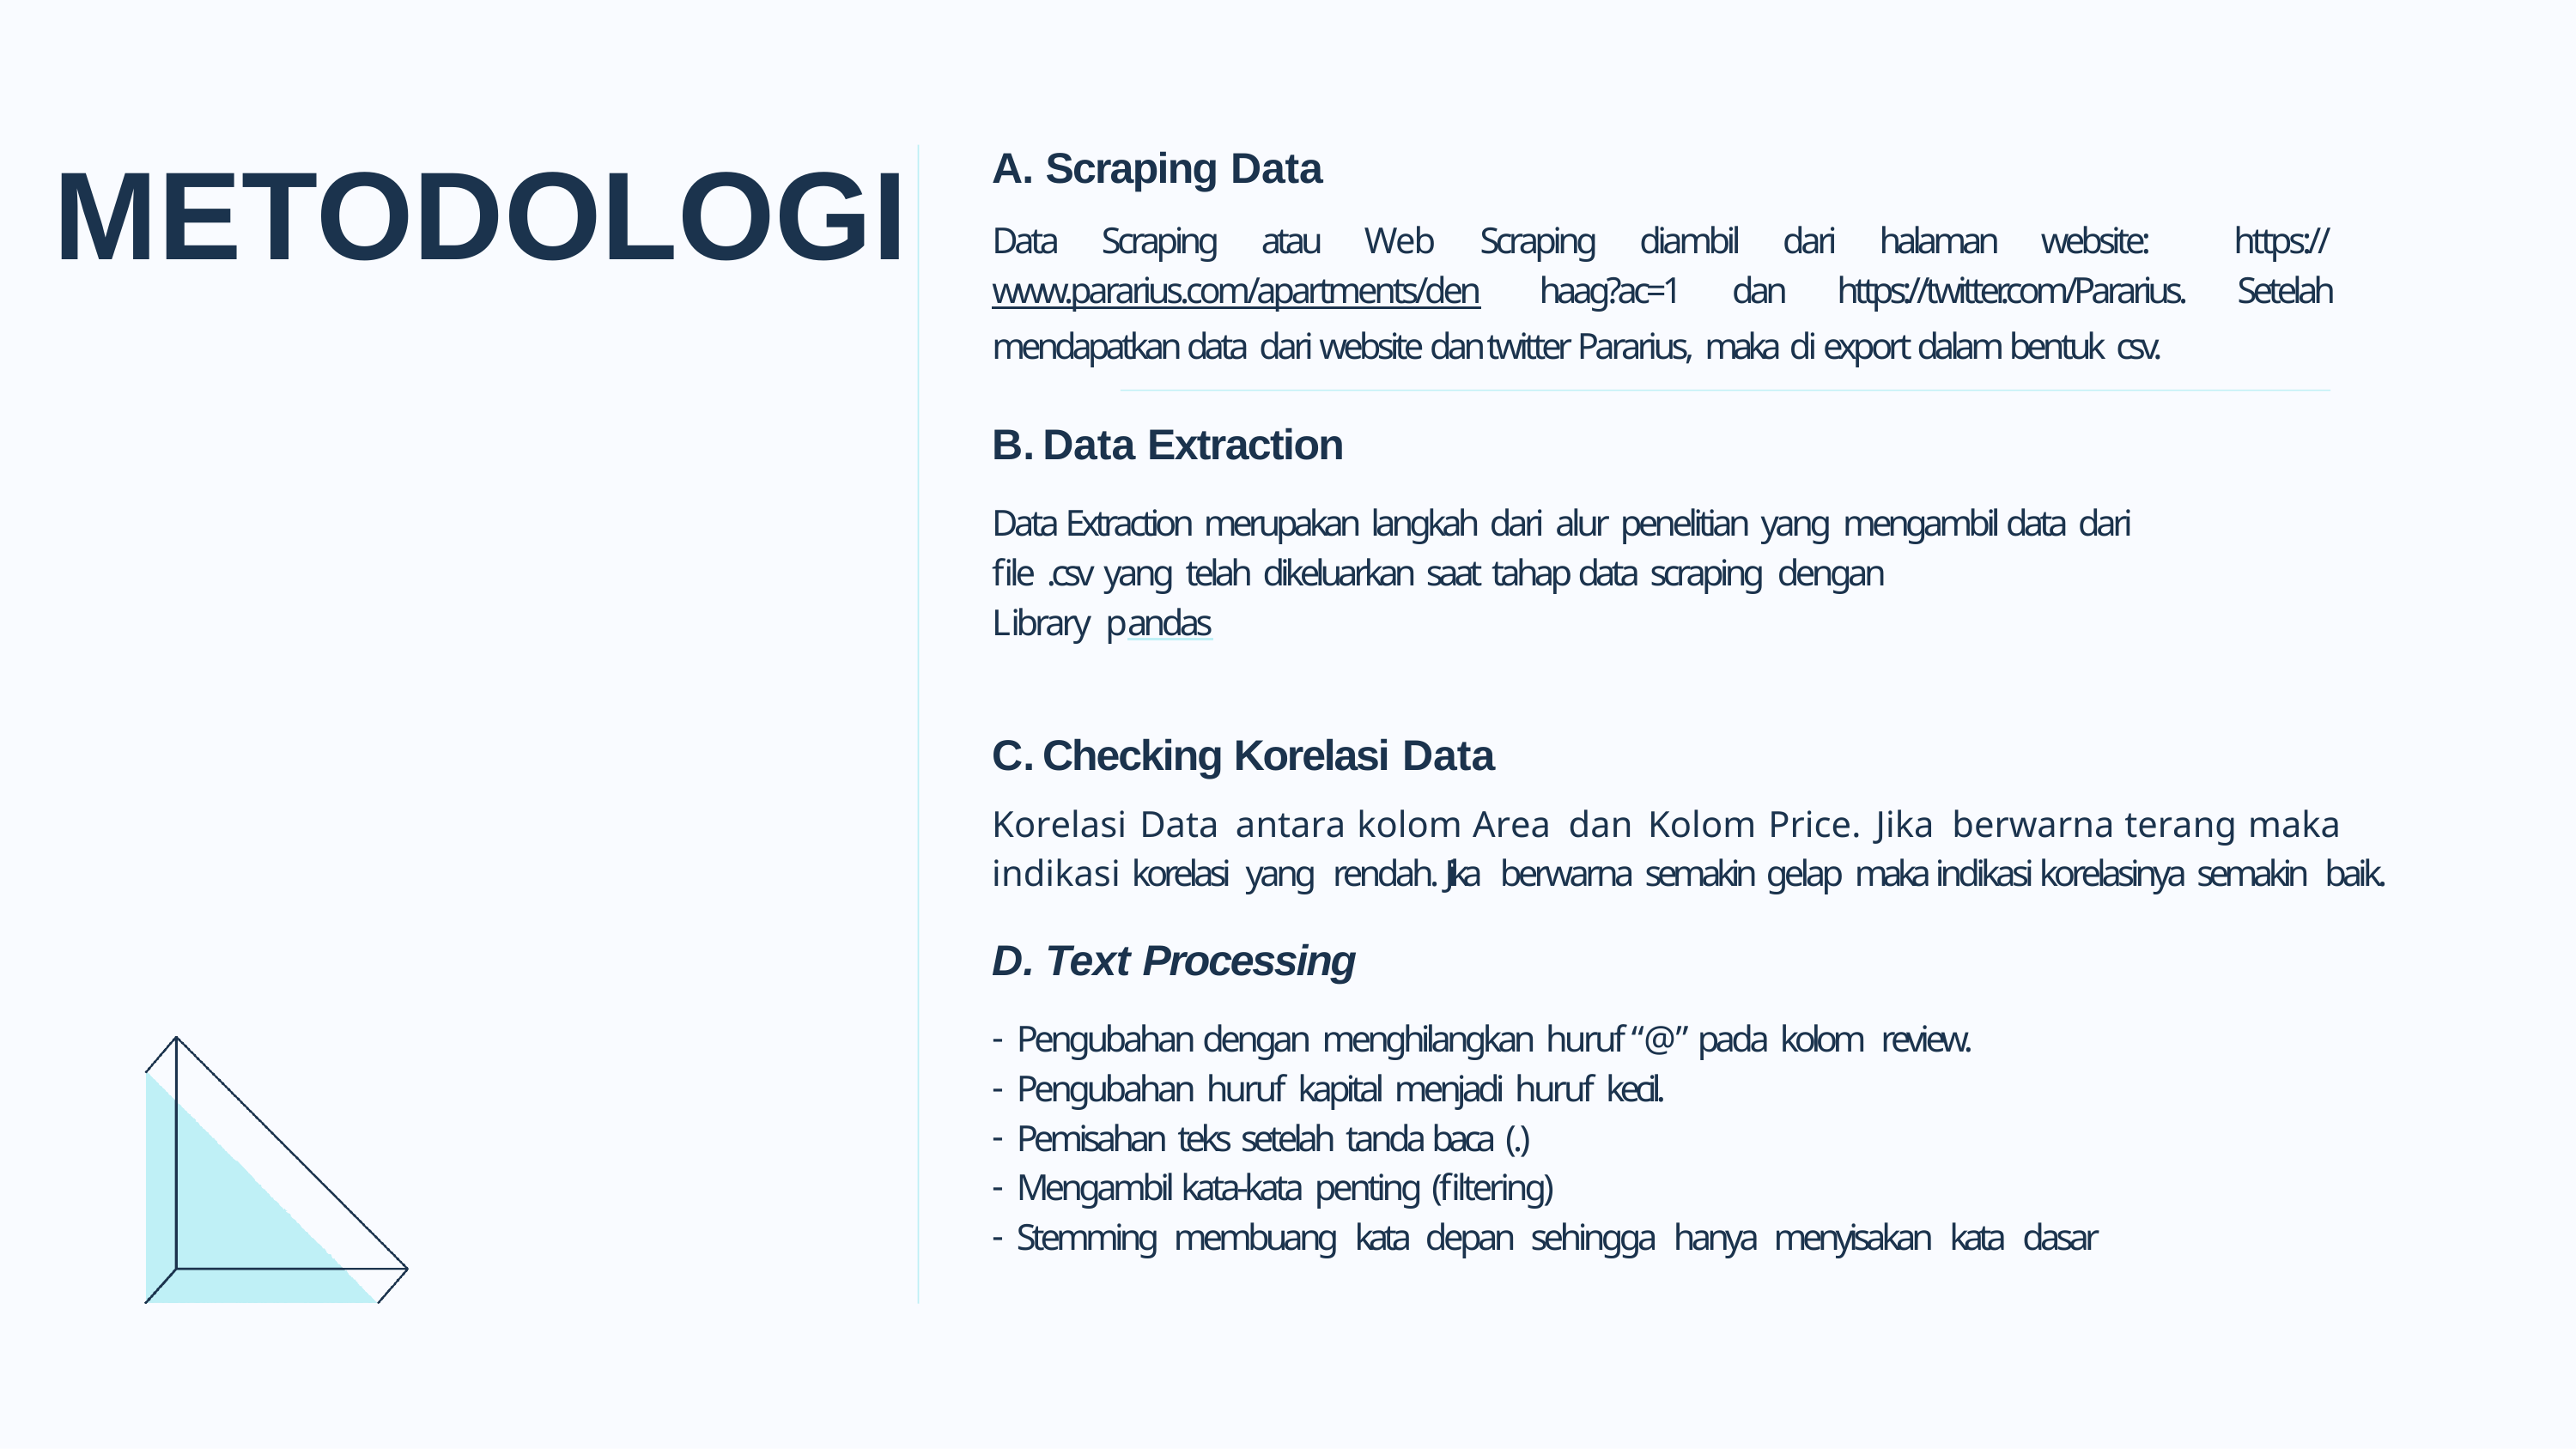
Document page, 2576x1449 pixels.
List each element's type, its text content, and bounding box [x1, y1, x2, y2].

text_box Data Scraping atau Web Scraping diambil dari halaman website: https://www.pararius.com/apartments/den haag?ac=1 dan https://twitter.com/Pararius. Setelah mendapatkan data dari website dan twitter Pararius, maka di export dalam bentuk csv. [990, 209, 2332, 367]
text_box A. Scraping Data [990, 138, 1324, 192]
text_box Data Extraction Data Extraction merupakan langkah dari alur penelitian yang mengambil data dari file .csv yang telah dikeluarkan saat tahap data scraping dengan Library pandas Checking Korelasi Data Korelasi Data antara kolom Area dan Kolom Price. Jika berwarna terang maka indikasi korelasi yang rendah. Jika berwarna semakin gelap maka indikasi korelasinya semakin baik. Text Processing Pengubahan dengan menghilangkan huruf “@” pada kolom review. Pengubahan huruf kapital menjadi huruf kecil. Pemisahan teks setelah tanda baca (.) Mengambil kata-kata penting (filtering) Stemming membuang kata depan sehingga hanya menyisakan kata dasar [990, 415, 2474, 1258]
title METODOLOGI [52, 132, 915, 377]
text_box [144, 1036, 409, 1305]
